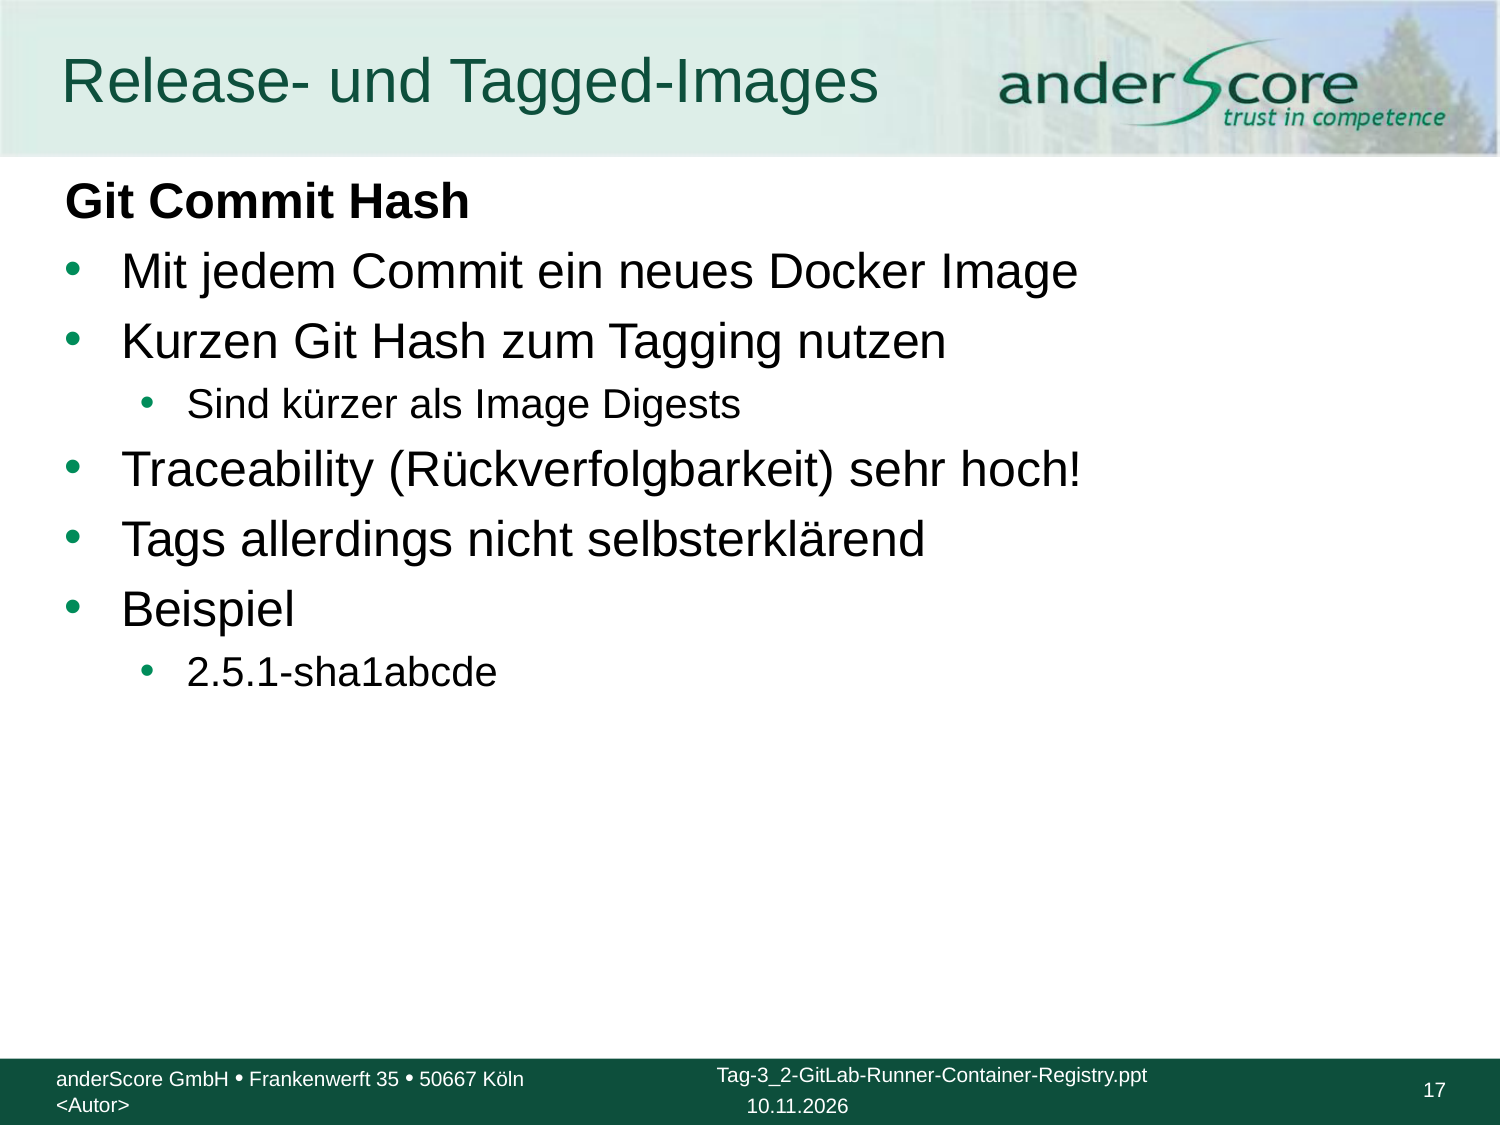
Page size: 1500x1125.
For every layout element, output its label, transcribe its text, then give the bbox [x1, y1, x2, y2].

picture [0, 0, 1500, 157]
title Release- und Tagged-Images [46, 24, 959, 141]
list Git Commit Hash Mit jedem Commit ein neues Docker Image Kurzen Git Hash zum Tagging nutzen Sind kürzer als Image Digests Traceability (Rückverfolgbarkeit) sehr hoch! Tags allerdings nicht selbsterklärend Beispiel 2.5.1-sha1abcde [49, 160, 1447, 1047]
